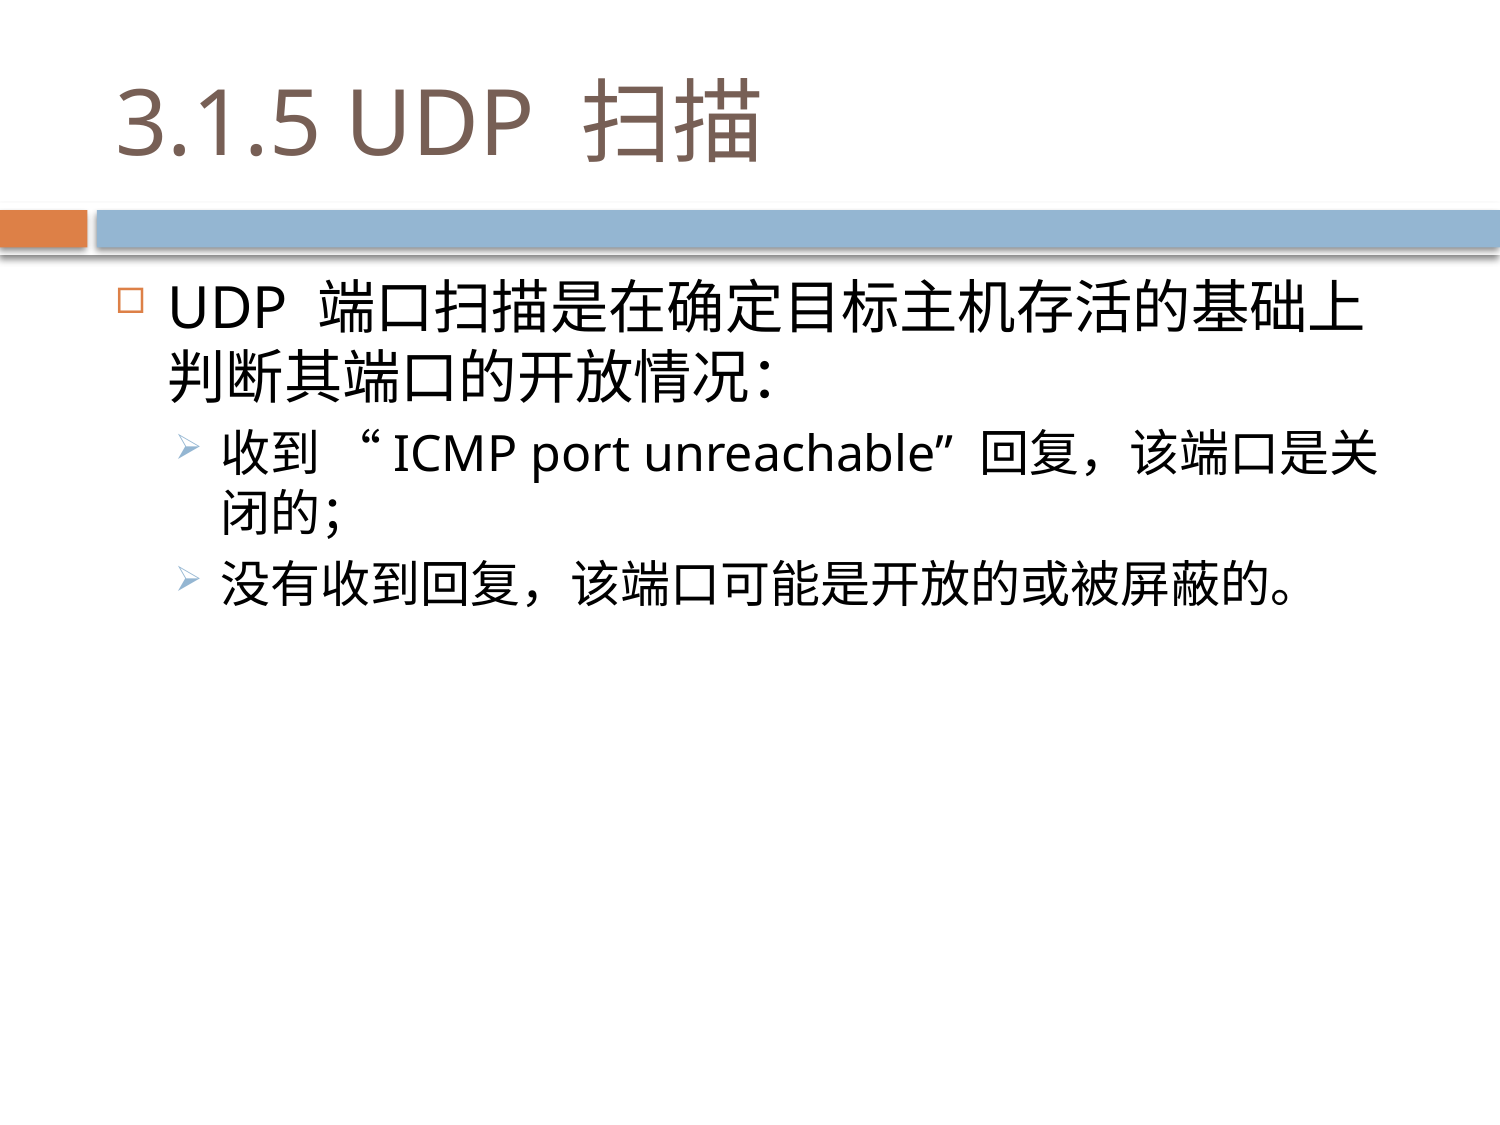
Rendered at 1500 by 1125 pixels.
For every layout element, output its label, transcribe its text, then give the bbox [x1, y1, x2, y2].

list UDP 端口扫描是在确定目标主机存活的基础上判断其端口的开放情况： 收到 “ICMP port unreachable” 回复，该端口是关闭的； 没有收到回复，该端口可能是开放的或被屏蔽的。 [100, 262, 1438, 1000]
title 3.1.5 UDP 扫描 [100, 37, 1438, 200]
